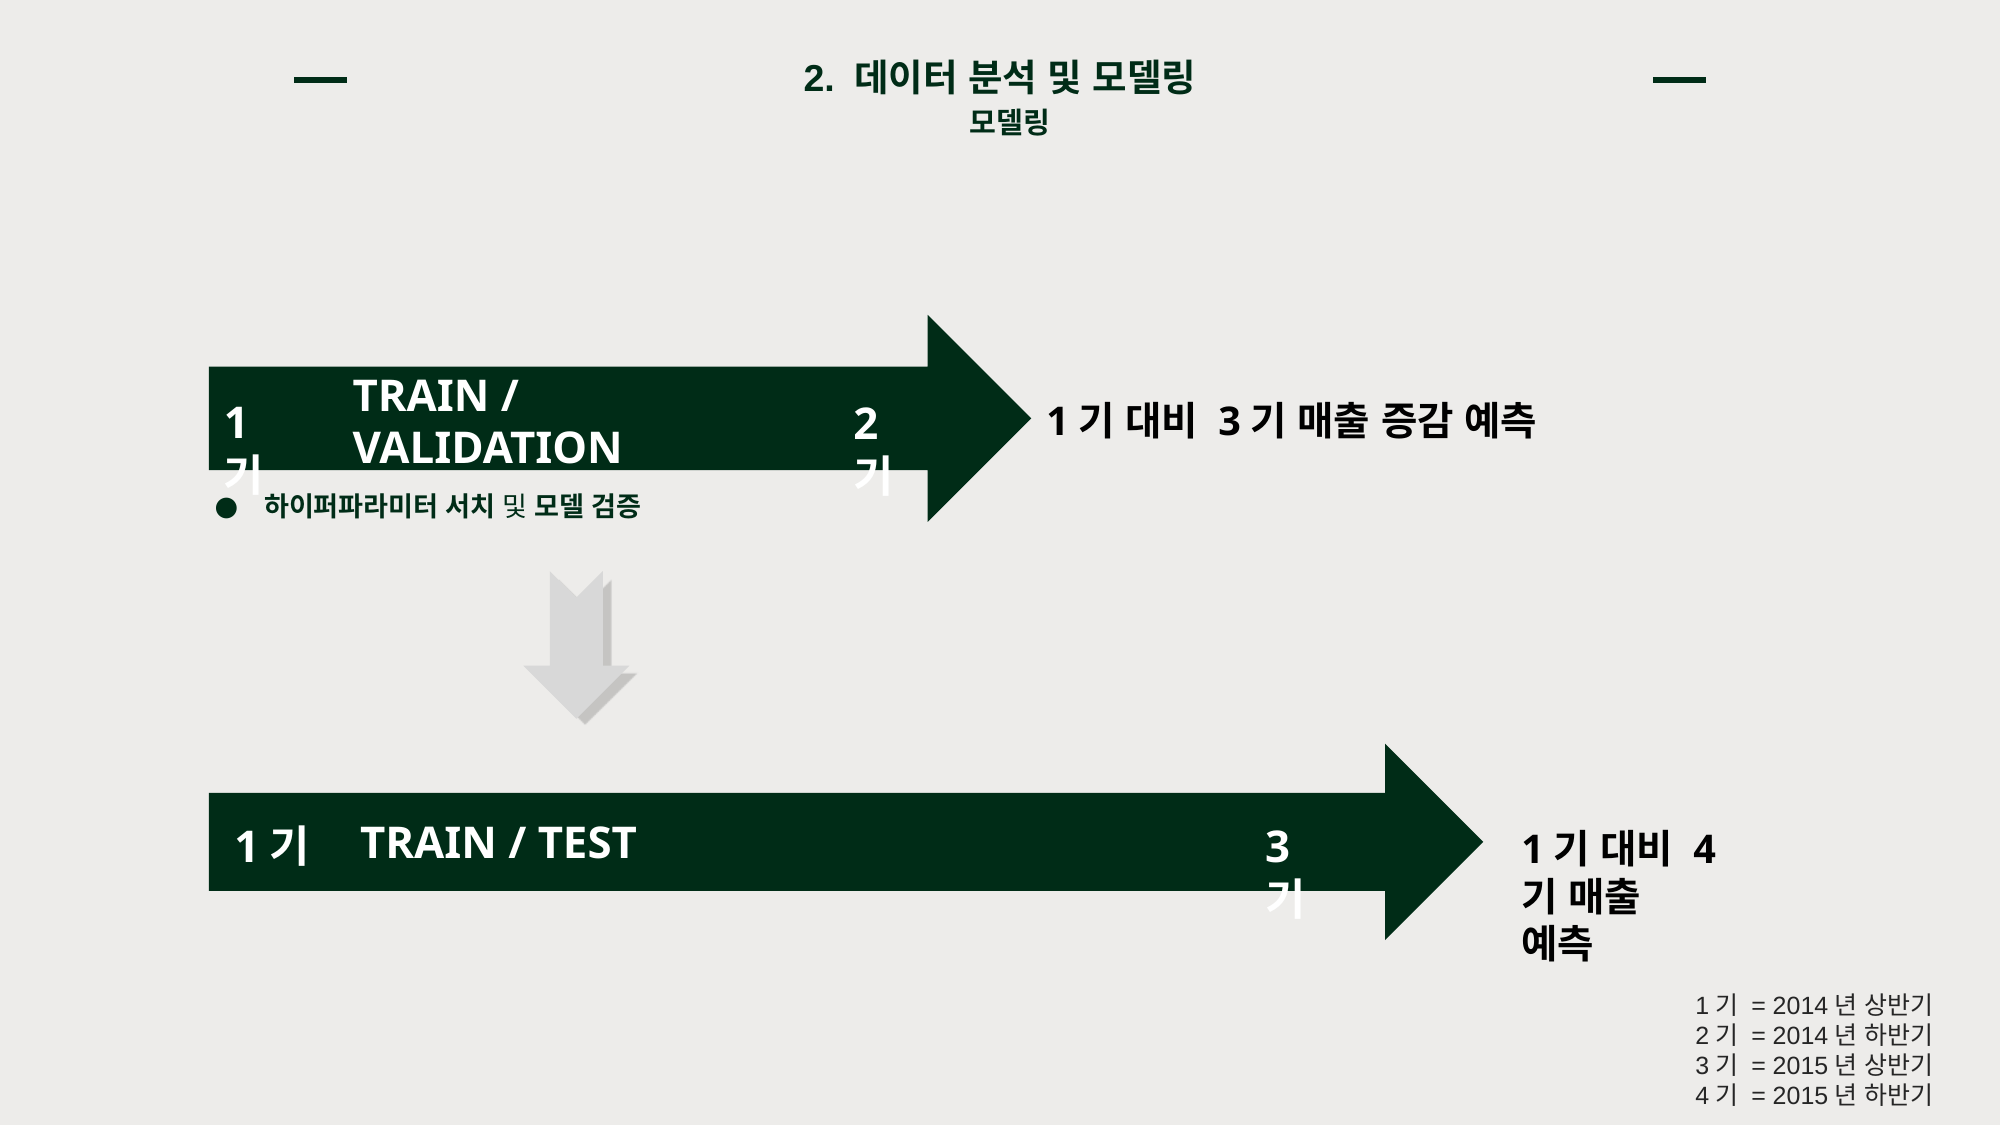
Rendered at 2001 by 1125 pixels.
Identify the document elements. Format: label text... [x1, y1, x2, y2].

text_box [208, 743, 1484, 941]
text_box 2. 데이터 분석 및 모델링 [771, 89, 1229, 107]
text_box 1기 = 2014년 상반기 2기 = 2014년 하반기 3기 = 2015년 상반기 4기 = 2015년 하반기 [1680, 982, 1969, 1118]
text_box 2기 [838, 381, 939, 516]
text_box TRAIN / TEST [345, 800, 689, 883]
text_box 1기 [219, 804, 352, 887]
text_box 1기 대비 3기 매출 증감 예측 [1031, 381, 1612, 459]
text_box TRAIN / VALIDATION [337, 352, 815, 488]
text_box [815, 314, 1031, 511]
text_box 모델링 [813, 107, 1207, 147]
text_box 2. 데이터 분석 및 모델링 [771, 46, 1229, 79]
text_box 1기 [208, 379, 310, 472]
text_box 1기 대비 4기 매출 예측 [1506, 808, 1739, 982]
text_box [523, 571, 630, 719]
text_box 3기 [1250, 804, 1351, 940]
text_box [208, 366, 337, 471]
text_box 하이퍼파라미터 서치 및 모델 검증 [174, 472, 770, 538]
text_box [927, 516, 934, 522]
